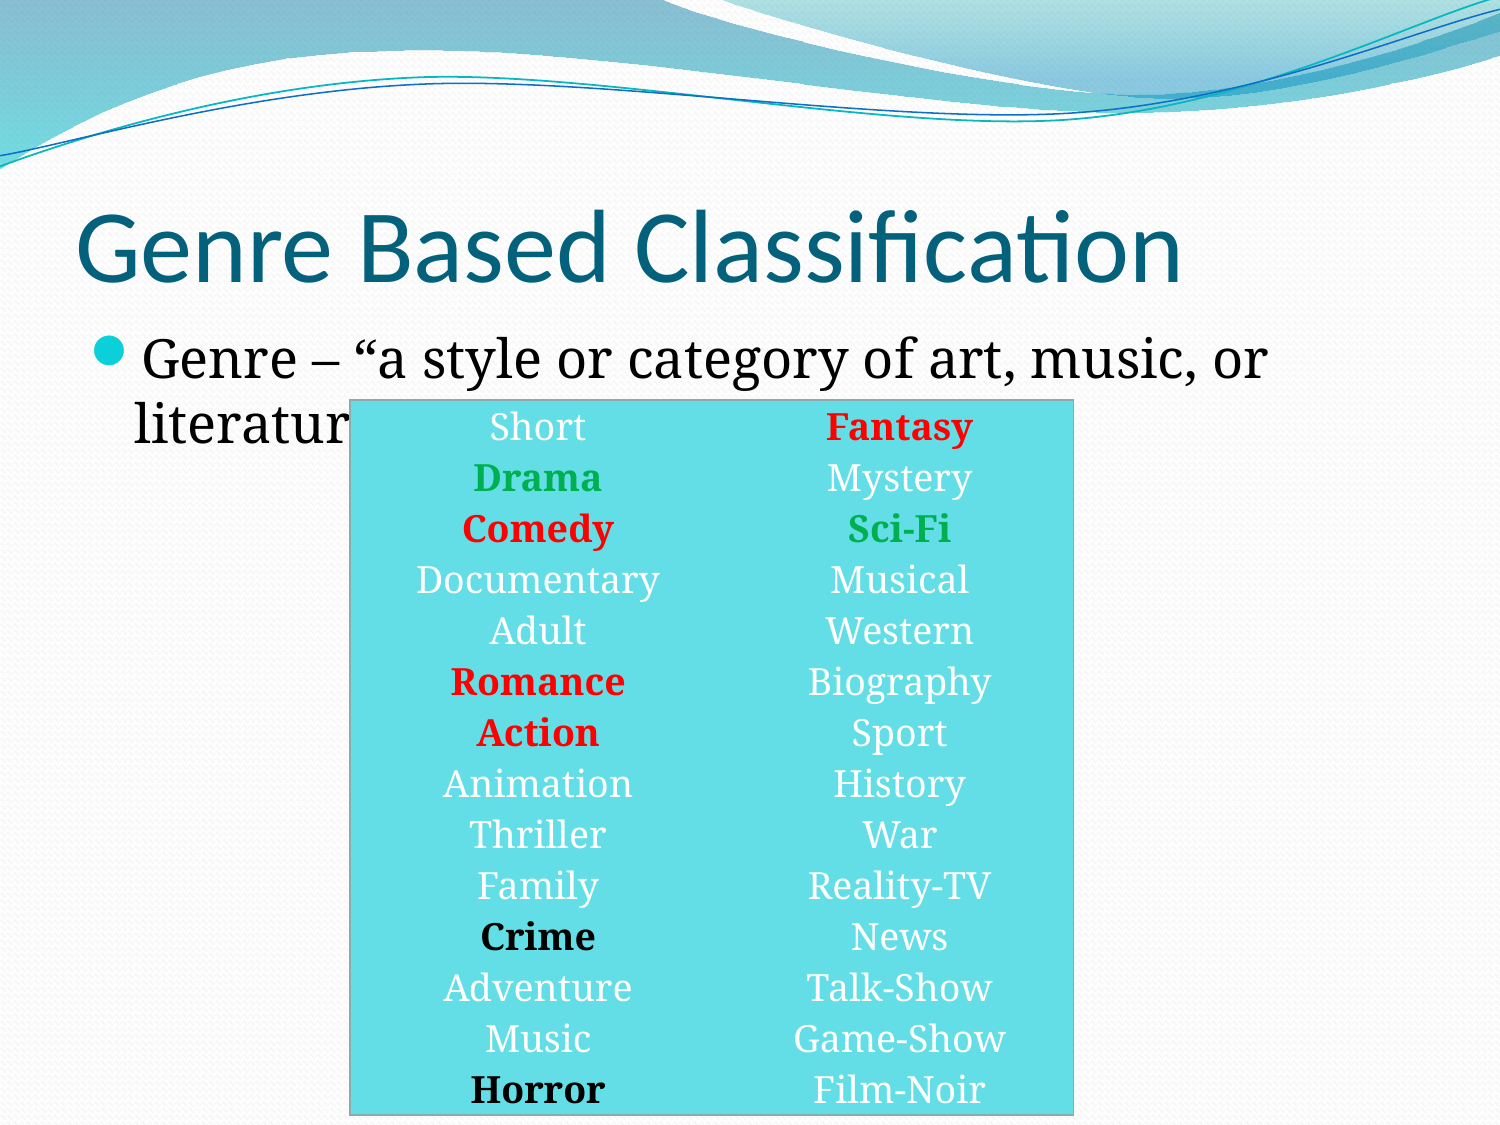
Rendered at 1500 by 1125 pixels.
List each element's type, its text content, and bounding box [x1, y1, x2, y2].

table_cell Sci-Fi [726, 502, 1073, 553]
table_cell War [726, 809, 1073, 860]
table_header Short [351, 401, 726, 451]
table_cell Family [351, 860, 726, 911]
table_cell Action [351, 706, 726, 758]
table_cell Music [351, 1013, 726, 1064]
table_cell Adventure [351, 962, 726, 1013]
table_cell Documentary [351, 553, 726, 604]
table_header Fantasy [726, 401, 1073, 451]
list Genre – “a style or category of art, music, or literature” [75, 317, 1425, 1038]
table_cell Mystery [726, 451, 1073, 502]
table_cell News [726, 911, 1073, 962]
table_cell Crime [351, 911, 726, 962]
table_cell Musical [726, 553, 1073, 604]
table_cell Adult [351, 604, 726, 655]
title Genre Based Classification [75, 115, 1425, 303]
table_cell Drama [351, 451, 726, 502]
table_cell Talk-Show [726, 962, 1073, 1013]
table_cell Sport [726, 706, 1073, 758]
table_cell Reality-TV [726, 860, 1073, 911]
table_cell Comedy [351, 502, 726, 553]
table_cell History [726, 758, 1073, 809]
table_cell Horror [351, 1064, 726, 1114]
table_cell Romance [351, 655, 726, 706]
table_cell Western [726, 604, 1073, 655]
table_cell Animation [351, 758, 726, 809]
table_cell Film-Noir [726, 1064, 1073, 1114]
table_cell Biography [726, 655, 1073, 706]
table_cell Game-Show [726, 1013, 1073, 1064]
table_cell Thriller [351, 809, 726, 860]
